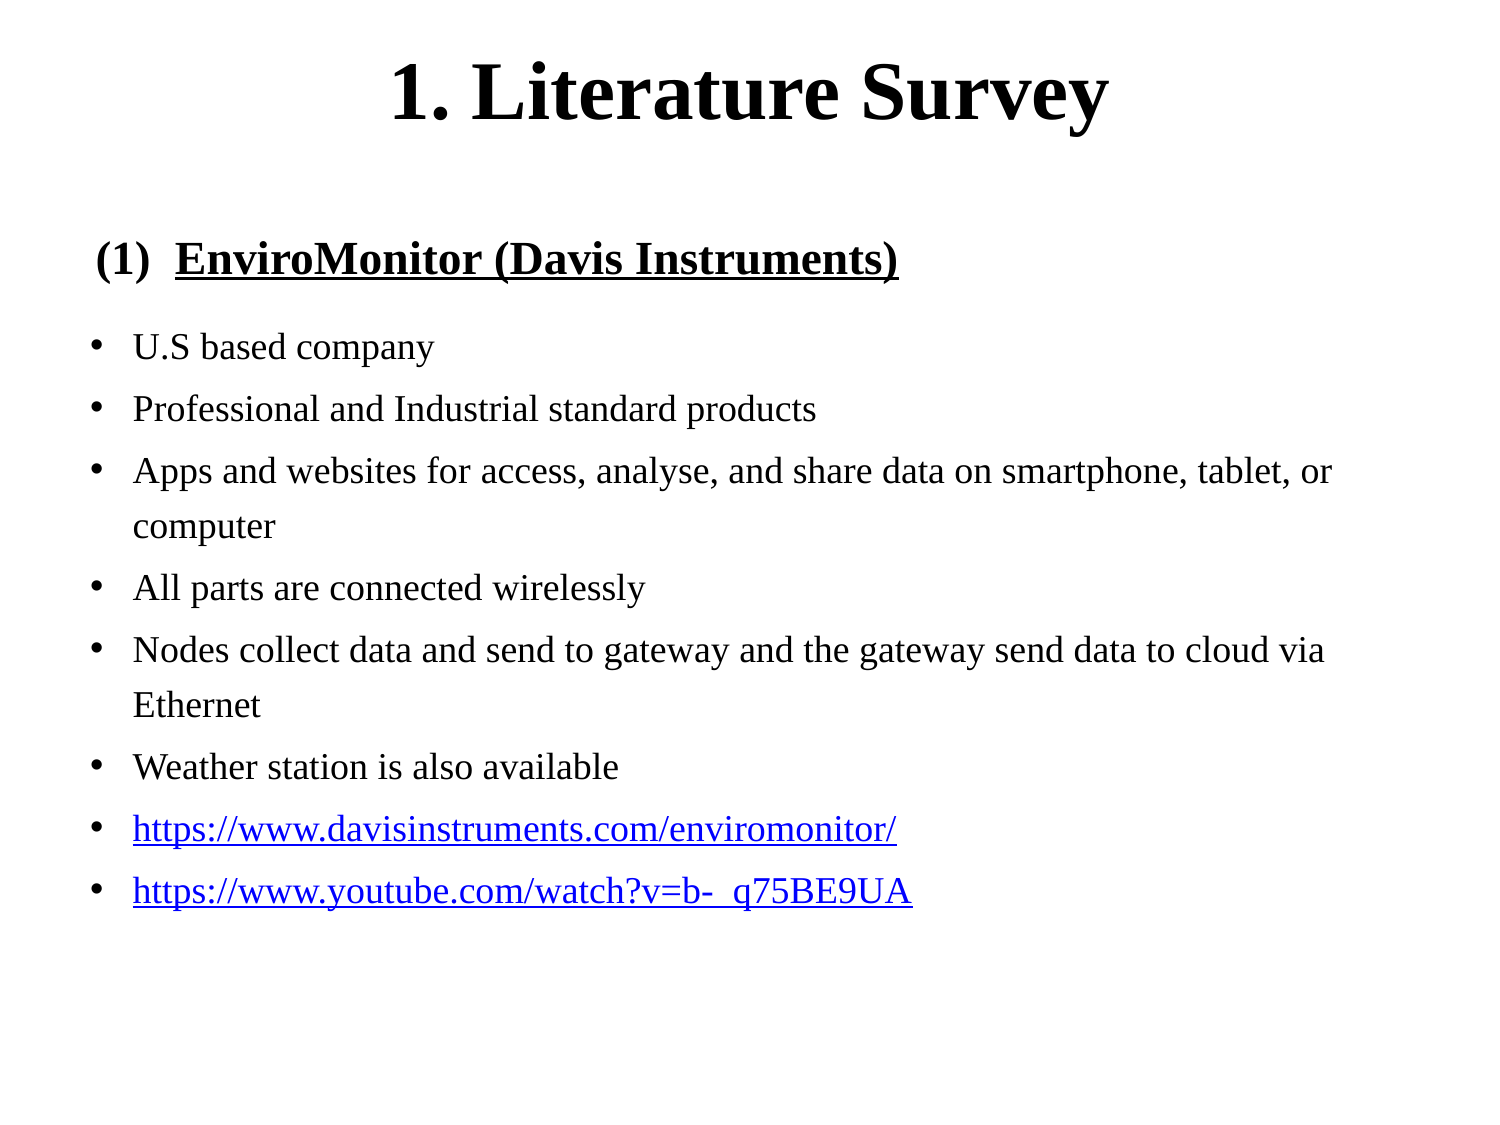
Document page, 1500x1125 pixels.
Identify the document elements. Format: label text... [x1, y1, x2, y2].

title 1. Literature Survey [75, 0, 1425, 173]
list (1) EnviroMonitor (Davis Instruments) U.S based company Professional and Industrial standard products Apps and websites for access, analyse, and share data on smartphone, tablet, or computer All parts are connected wirelessly Nodes collect data and send to gateway and the gateway send data to cloud via Ethernet Weather station is also available https://www.davisinstruments.com/enviromonitor/ https://www.youtube.com/watch?v=b-_q75BE9UA [75, 208, 1425, 1005]
